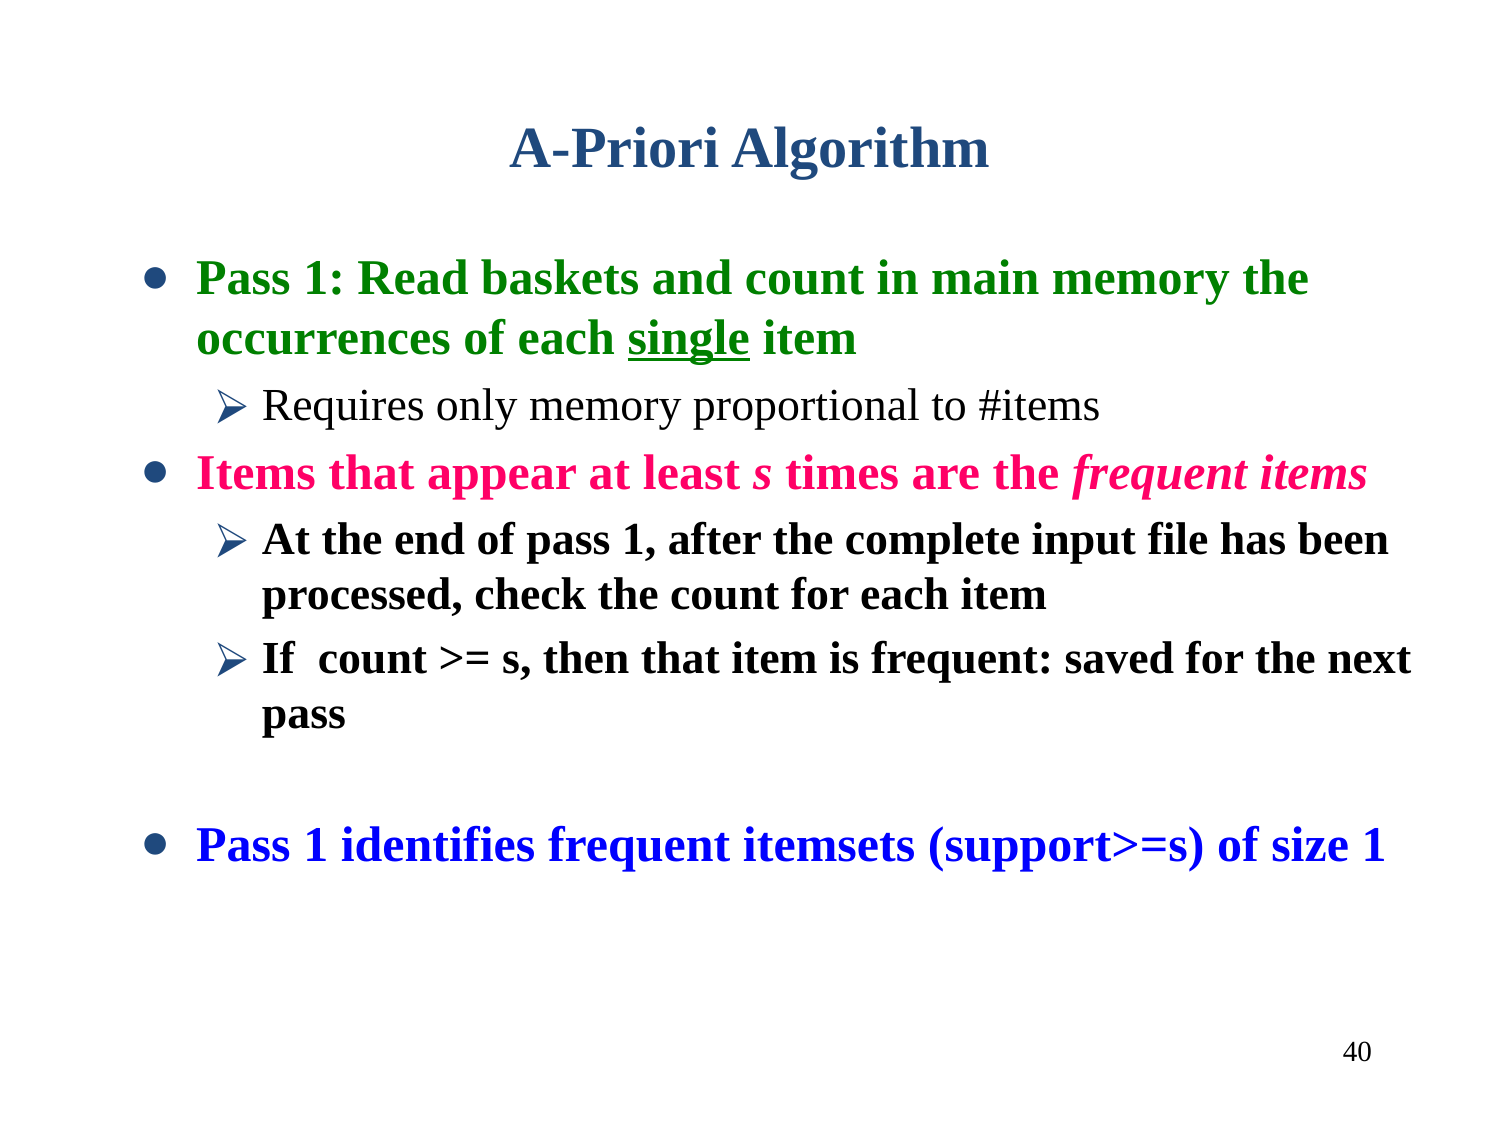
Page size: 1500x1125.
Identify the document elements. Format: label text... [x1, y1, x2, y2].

slide_number ‹#› [1074, 1025, 1388, 1100]
list Pass 1: Read baskets and count in main memory the occurrences of each single item Requires only memory proportional to #items Items that appear at least s times are the frequent items At the end of pass 1, after the complete input file has been processed, check the count for each item If count >= s, then that item is frequent: saved for the next pass Pass 1 identifies frequent itemsets (support>=s) of size 1 [125, 237, 1434, 913]
title A-Priori Algorithm [112, 50, 1388, 238]
